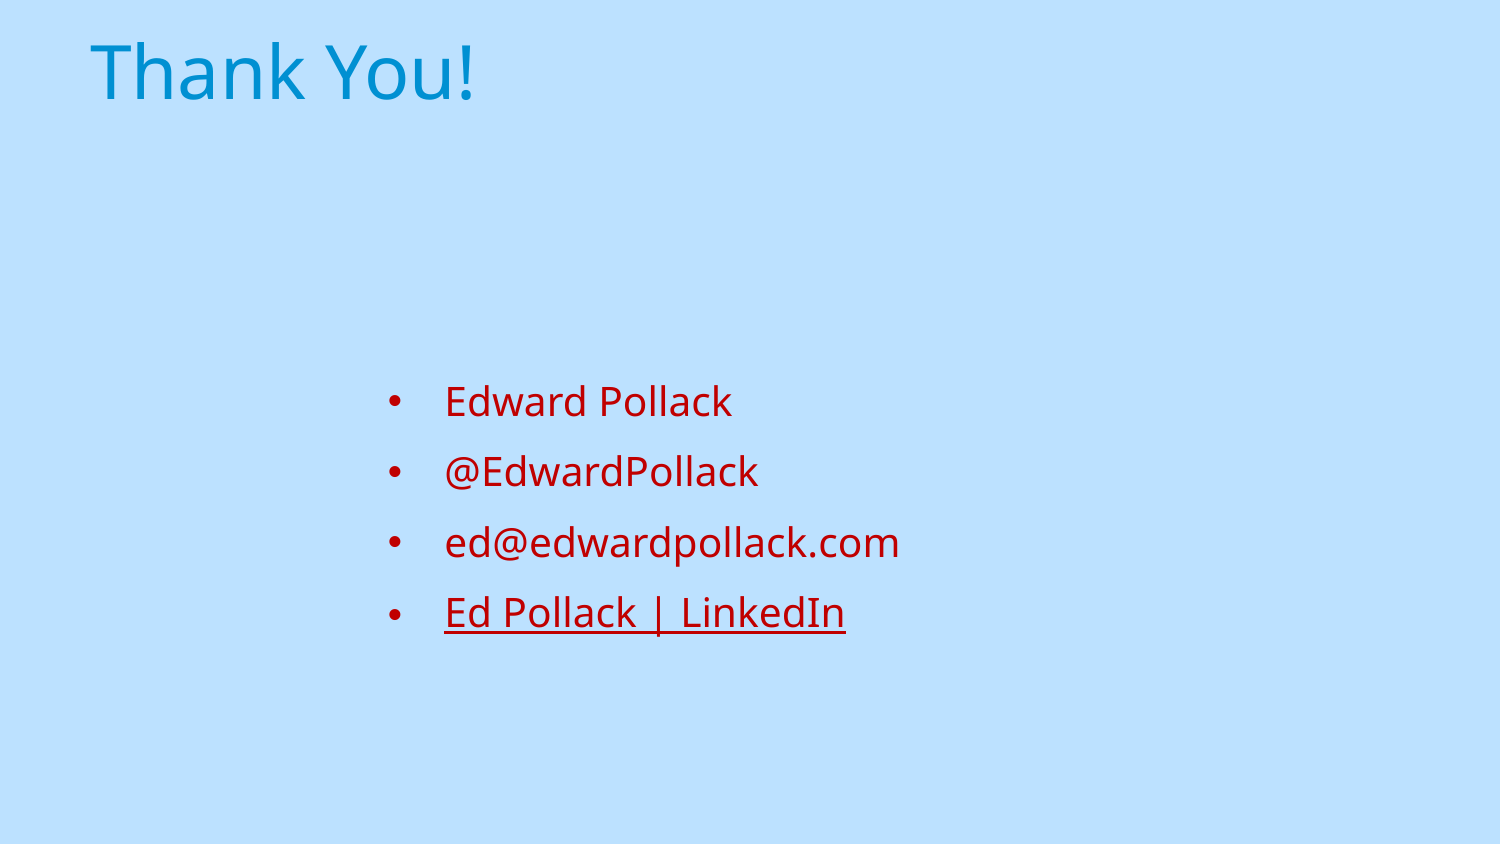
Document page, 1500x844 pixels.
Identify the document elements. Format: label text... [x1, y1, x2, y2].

text_box Edward Pollack [373, 368, 1126, 437]
text_box ed@edwardpollack.com [373, 509, 1126, 578]
title Thank You! [74, 33, 1429, 175]
text_box Ed Pollack | LinkedIn [373, 579, 1126, 648]
text_box @EdwardPollack [373, 438, 1126, 507]
